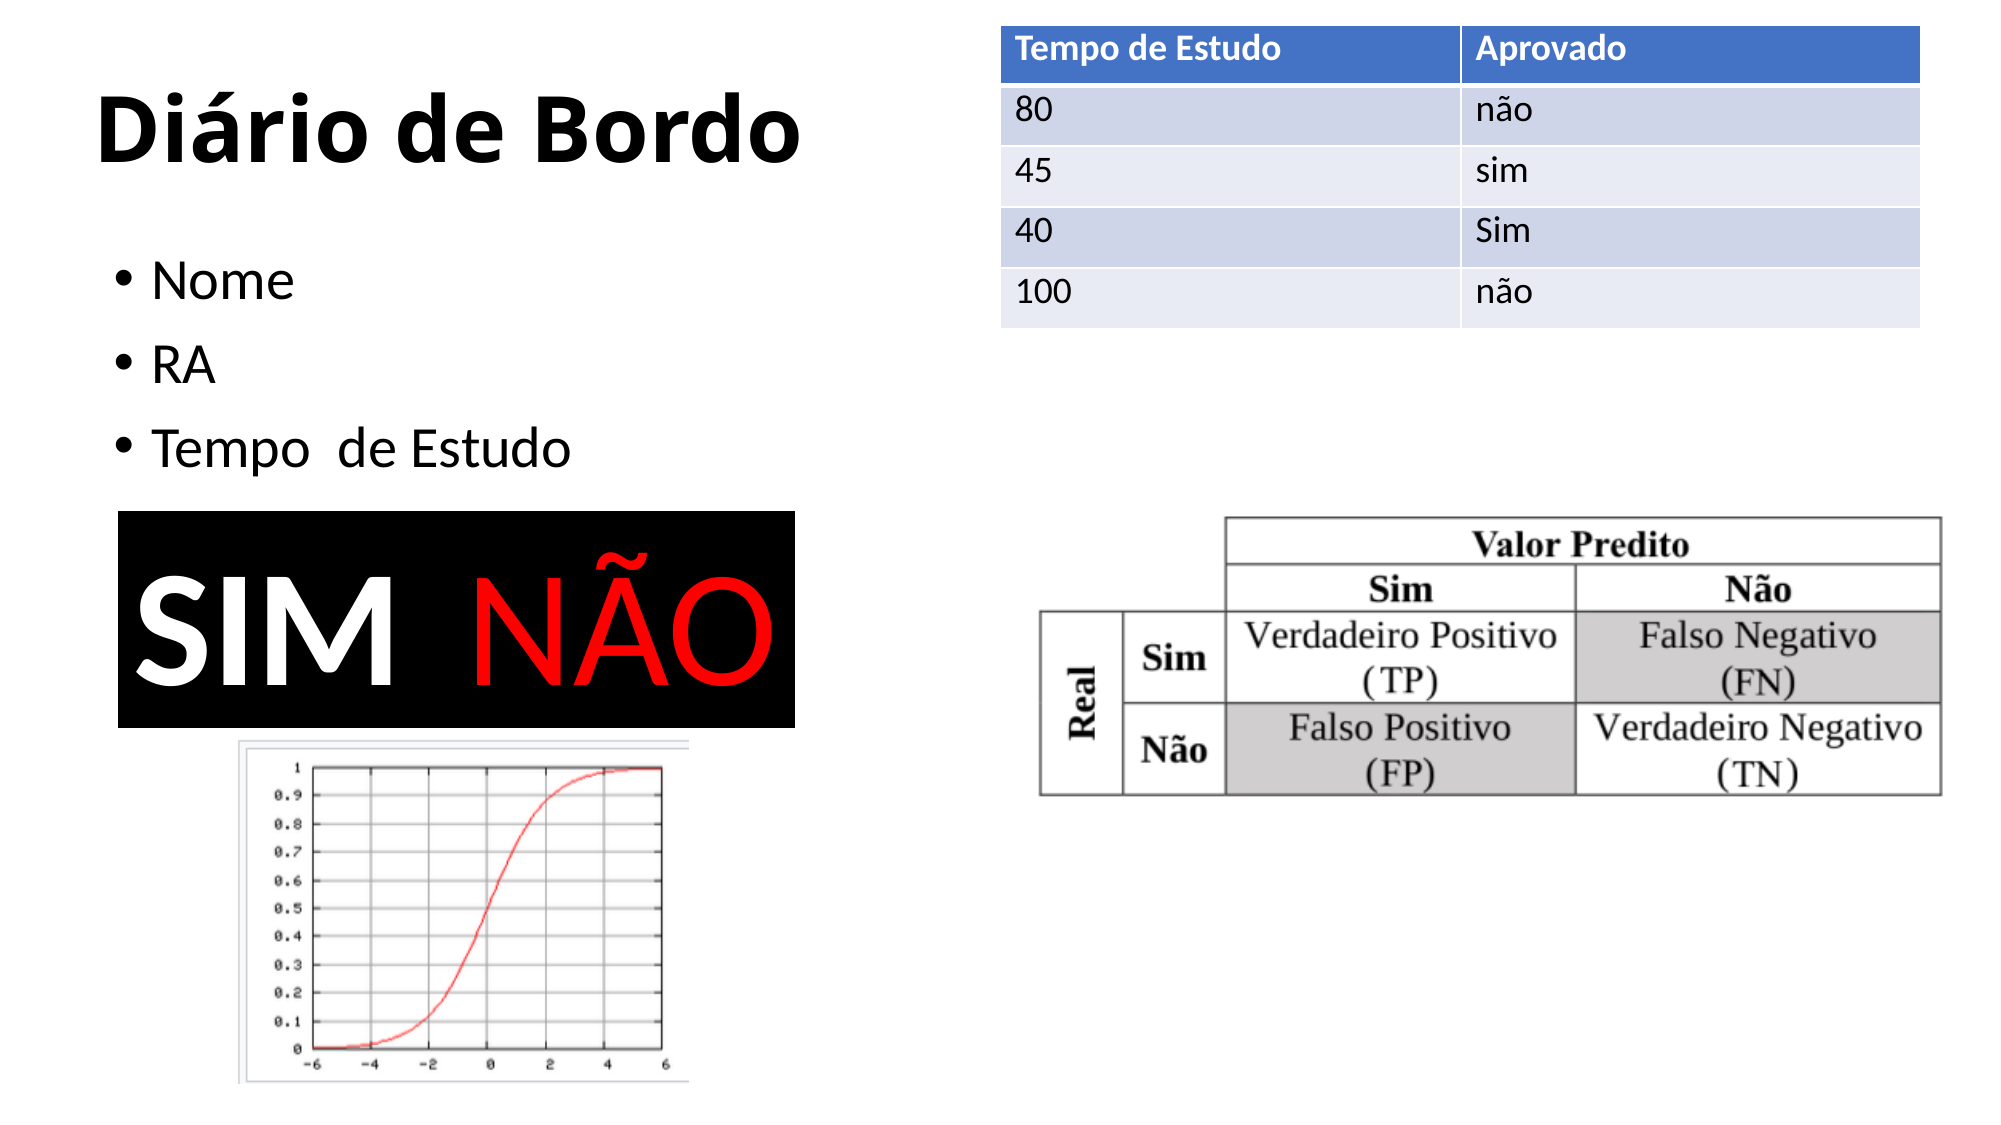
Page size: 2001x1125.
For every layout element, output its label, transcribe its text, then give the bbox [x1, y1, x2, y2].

table_cell 45 [1001, 147, 1460, 206]
table_header Tempo de Estudo [1001, 26, 1460, 83]
text_box SIM NÃO [118, 511, 795, 728]
table_header Aprovado [1462, 26, 1920, 83]
list Nome RA Tempo de Estudo [98, 241, 883, 522]
picture [223, 728, 689, 1084]
table_cell Sim [1462, 208, 1920, 267]
picture [1004, 357, 1962, 966]
title Diário de Bordo [78, 24, 999, 242]
table_cell 80 [1001, 88, 1460, 145]
table_cell 100 [1001, 269, 1460, 328]
table_cell 40 [1001, 208, 1460, 267]
table_cell não [1462, 269, 1920, 328]
table_cell sim [1462, 147, 1920, 206]
table_cell não [1462, 88, 1920, 145]
